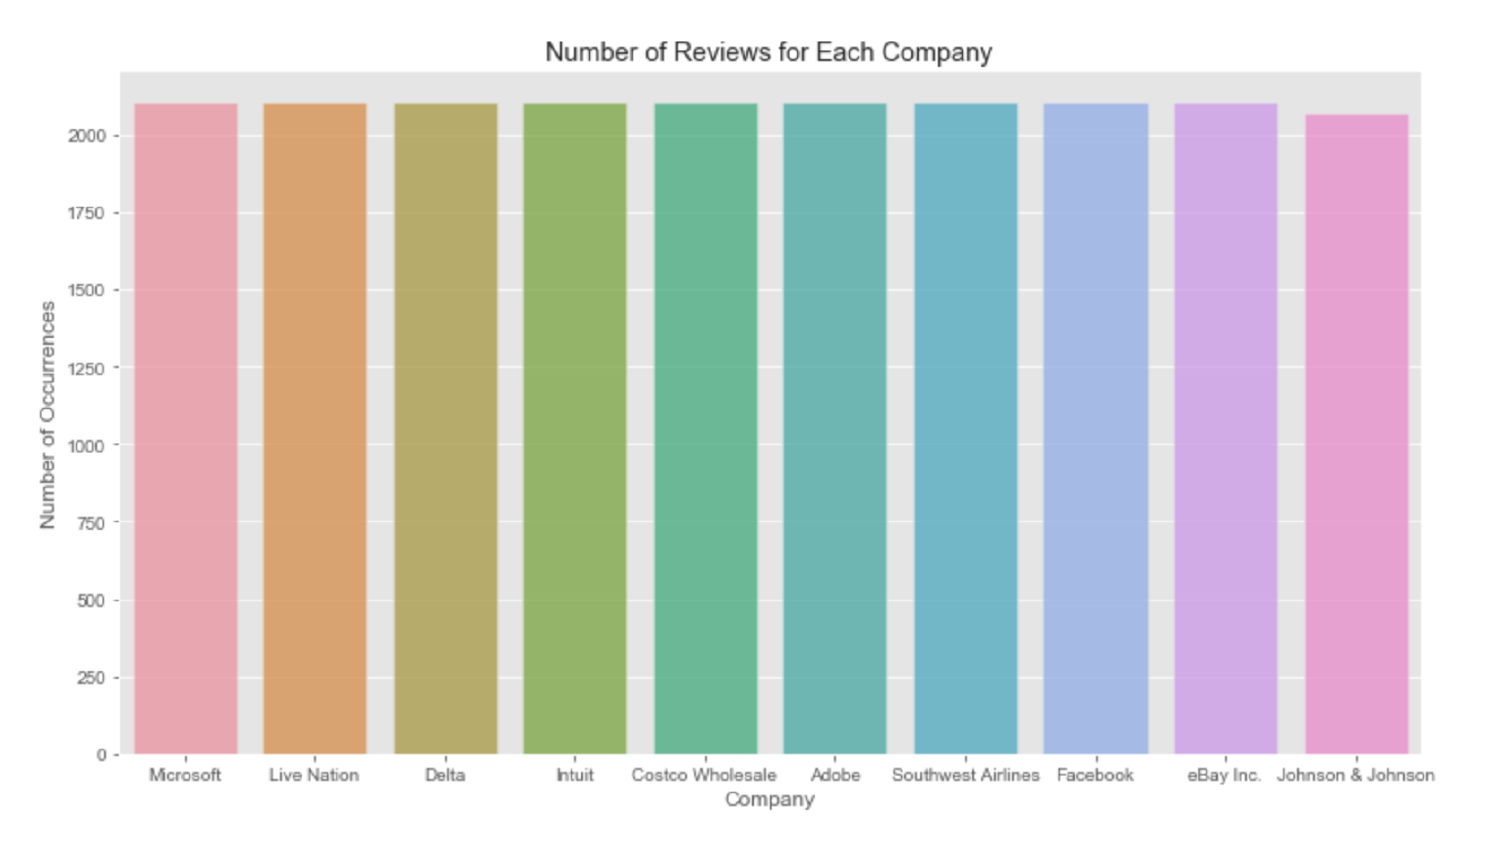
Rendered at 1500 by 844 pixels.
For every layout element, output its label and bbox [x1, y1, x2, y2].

picture [24, 24, 1441, 819]
